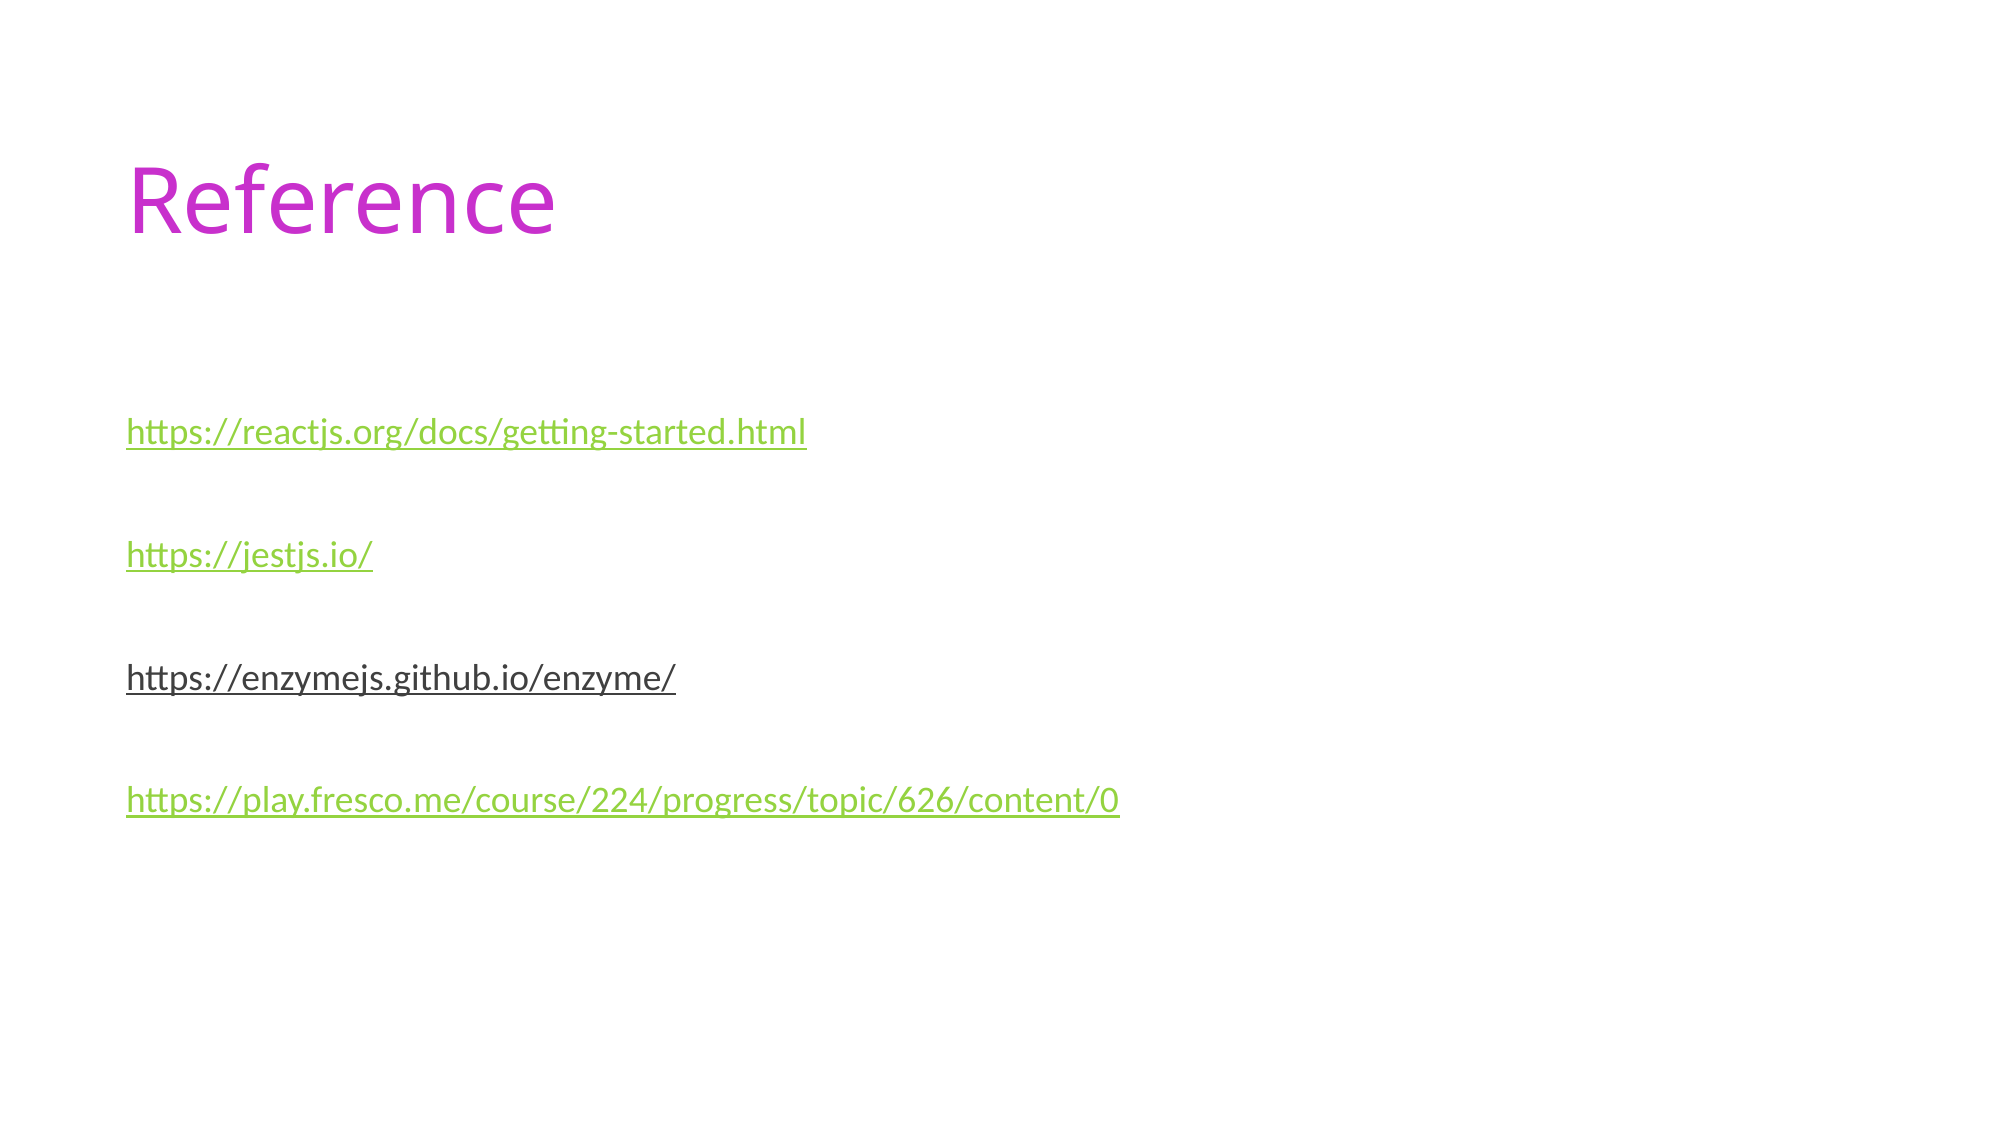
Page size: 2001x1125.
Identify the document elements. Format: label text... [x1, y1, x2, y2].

list https://reactjs.org/docs/getting-started.html https://jestjs.io/ https://enzymejs.github.io/enzyme/ https://play.fresco.me/course/224/progress/topic/626/content/0 [111, 365, 1522, 992]
title Reference [111, 95, 1522, 314]
